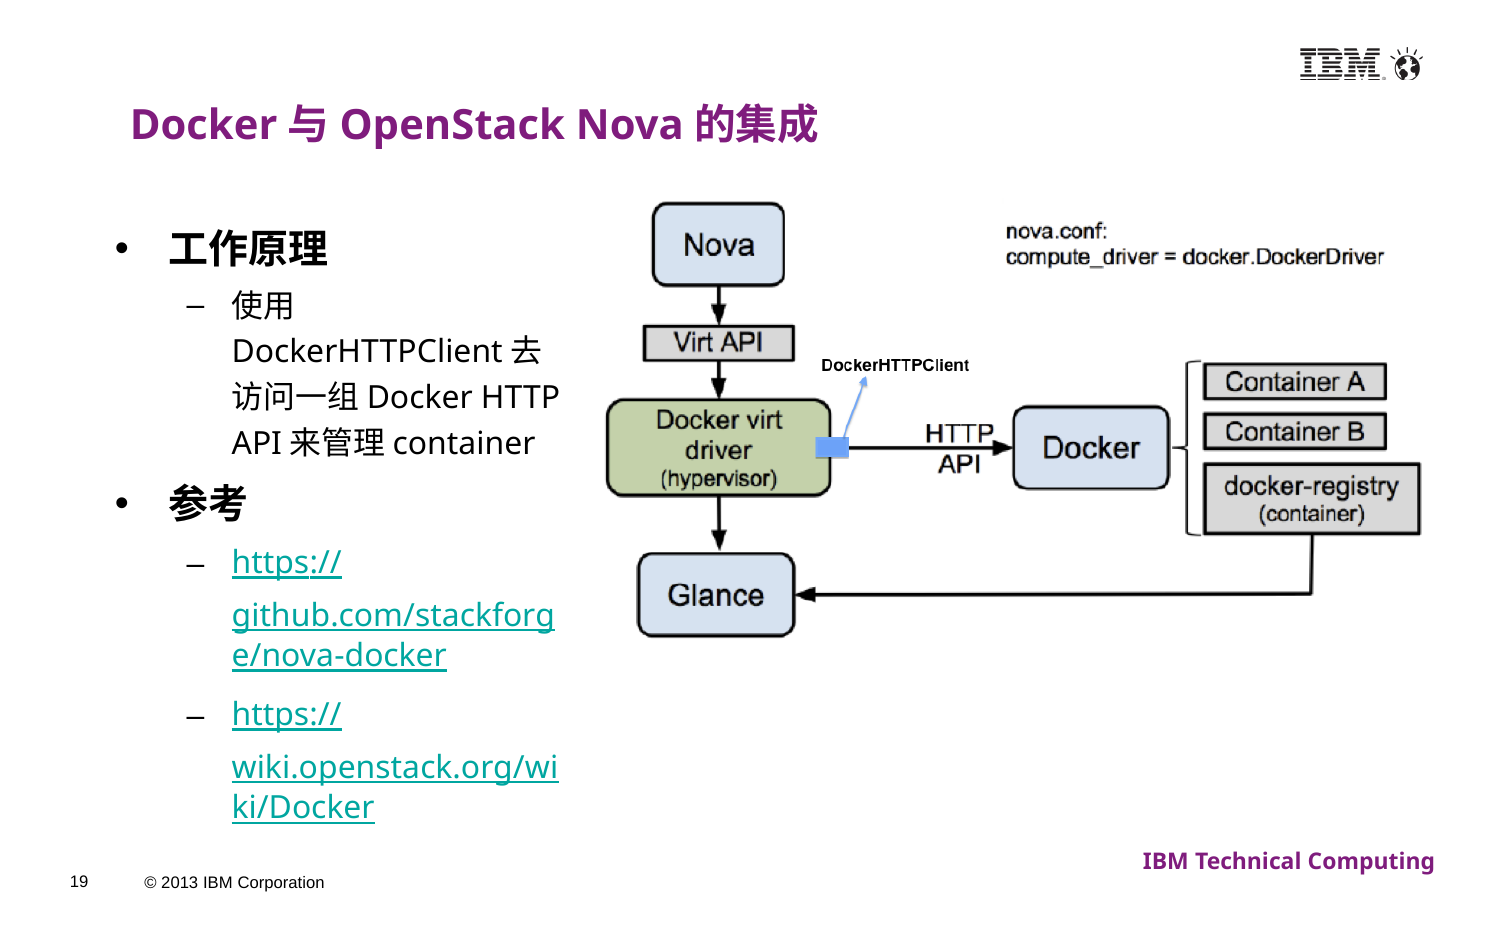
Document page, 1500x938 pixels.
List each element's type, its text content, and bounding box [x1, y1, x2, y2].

picture [601, 186, 1426, 648]
list 工作原理 使用DockerHTTPClient去访问一组Docker HTTP API来管理container 参考 https://github.com/stackforge/nova-docker https://wiki.openstack.org/wiki/Docker [99, 206, 584, 765]
title Docker与OpenStack Nova的集成 [115, 90, 1425, 187]
